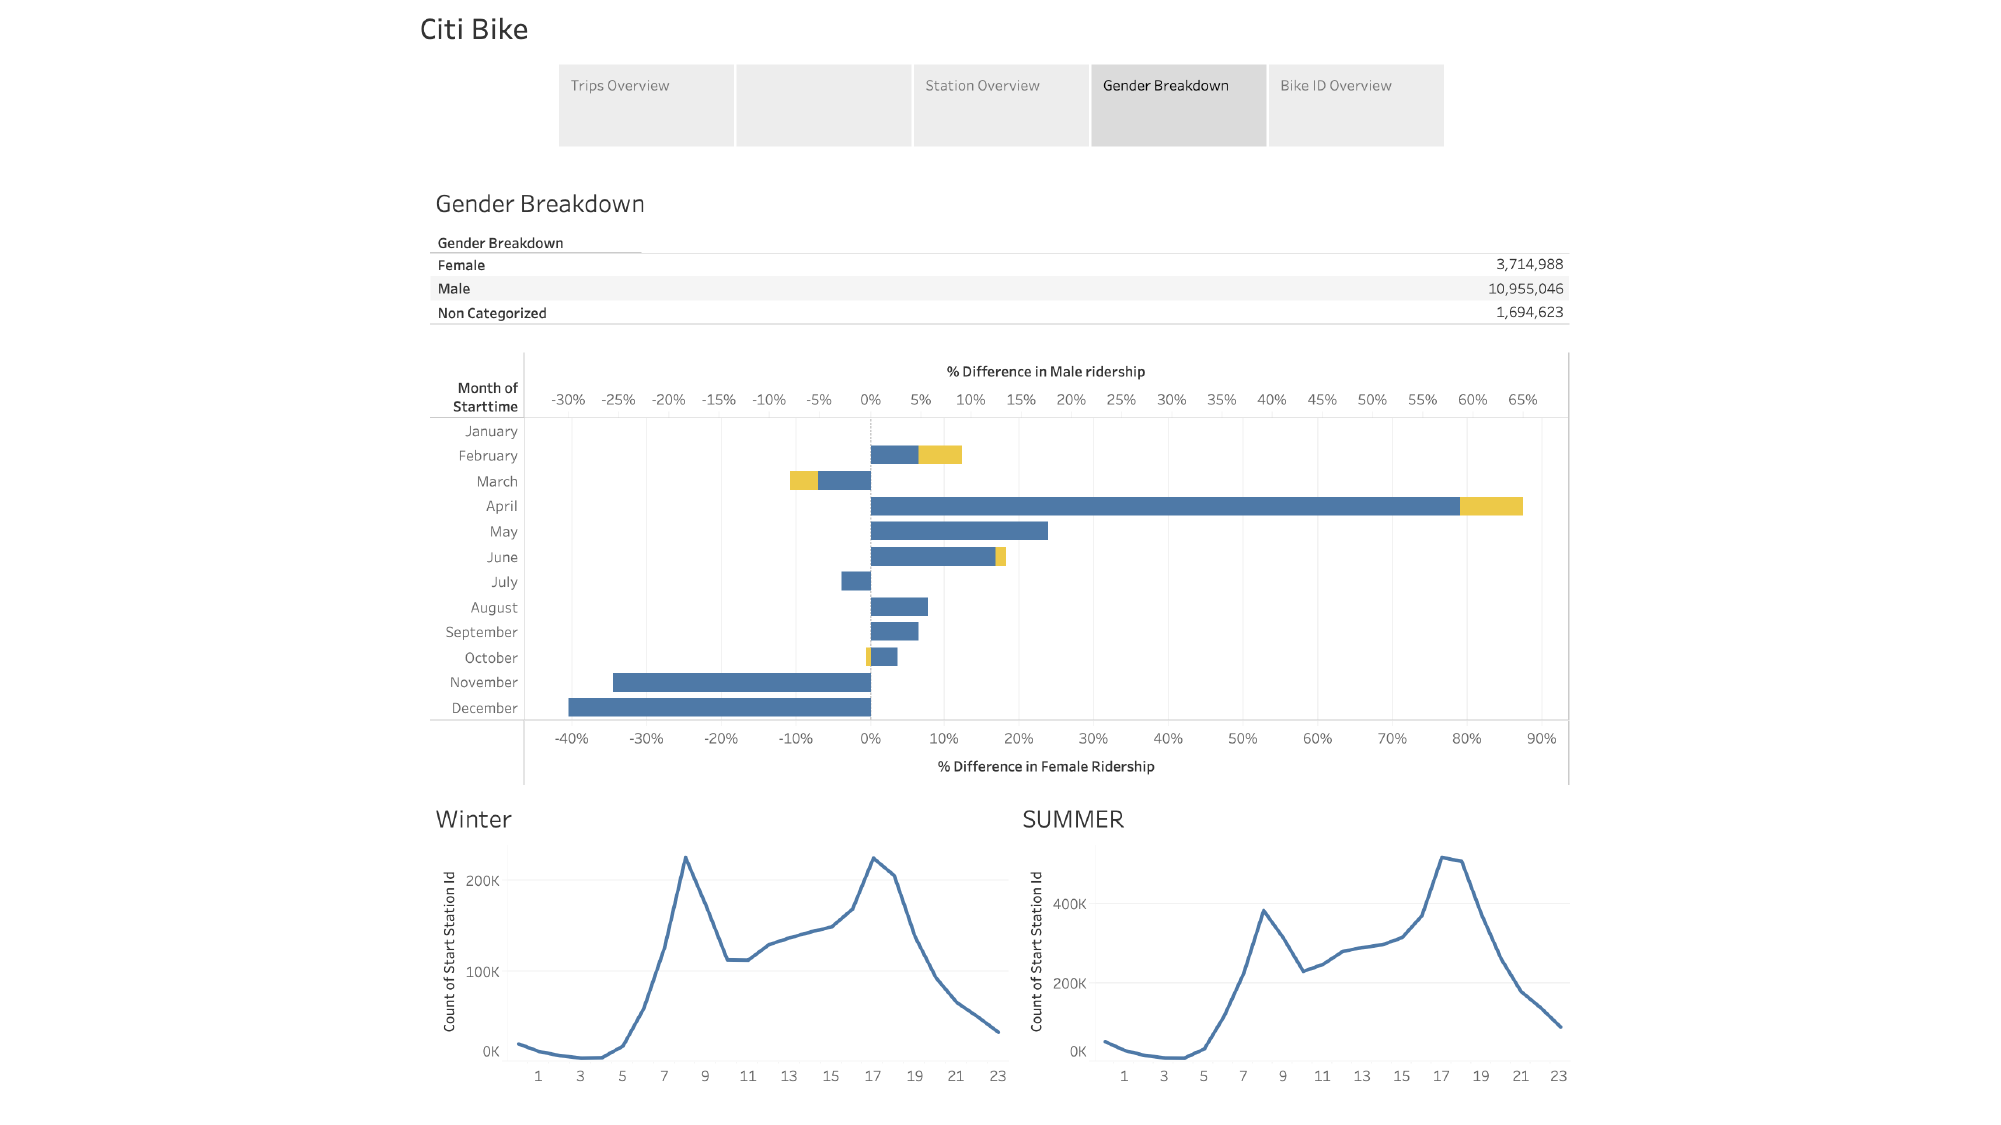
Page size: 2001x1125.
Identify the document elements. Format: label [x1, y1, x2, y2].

picture [407, 0, 1593, 1125]
